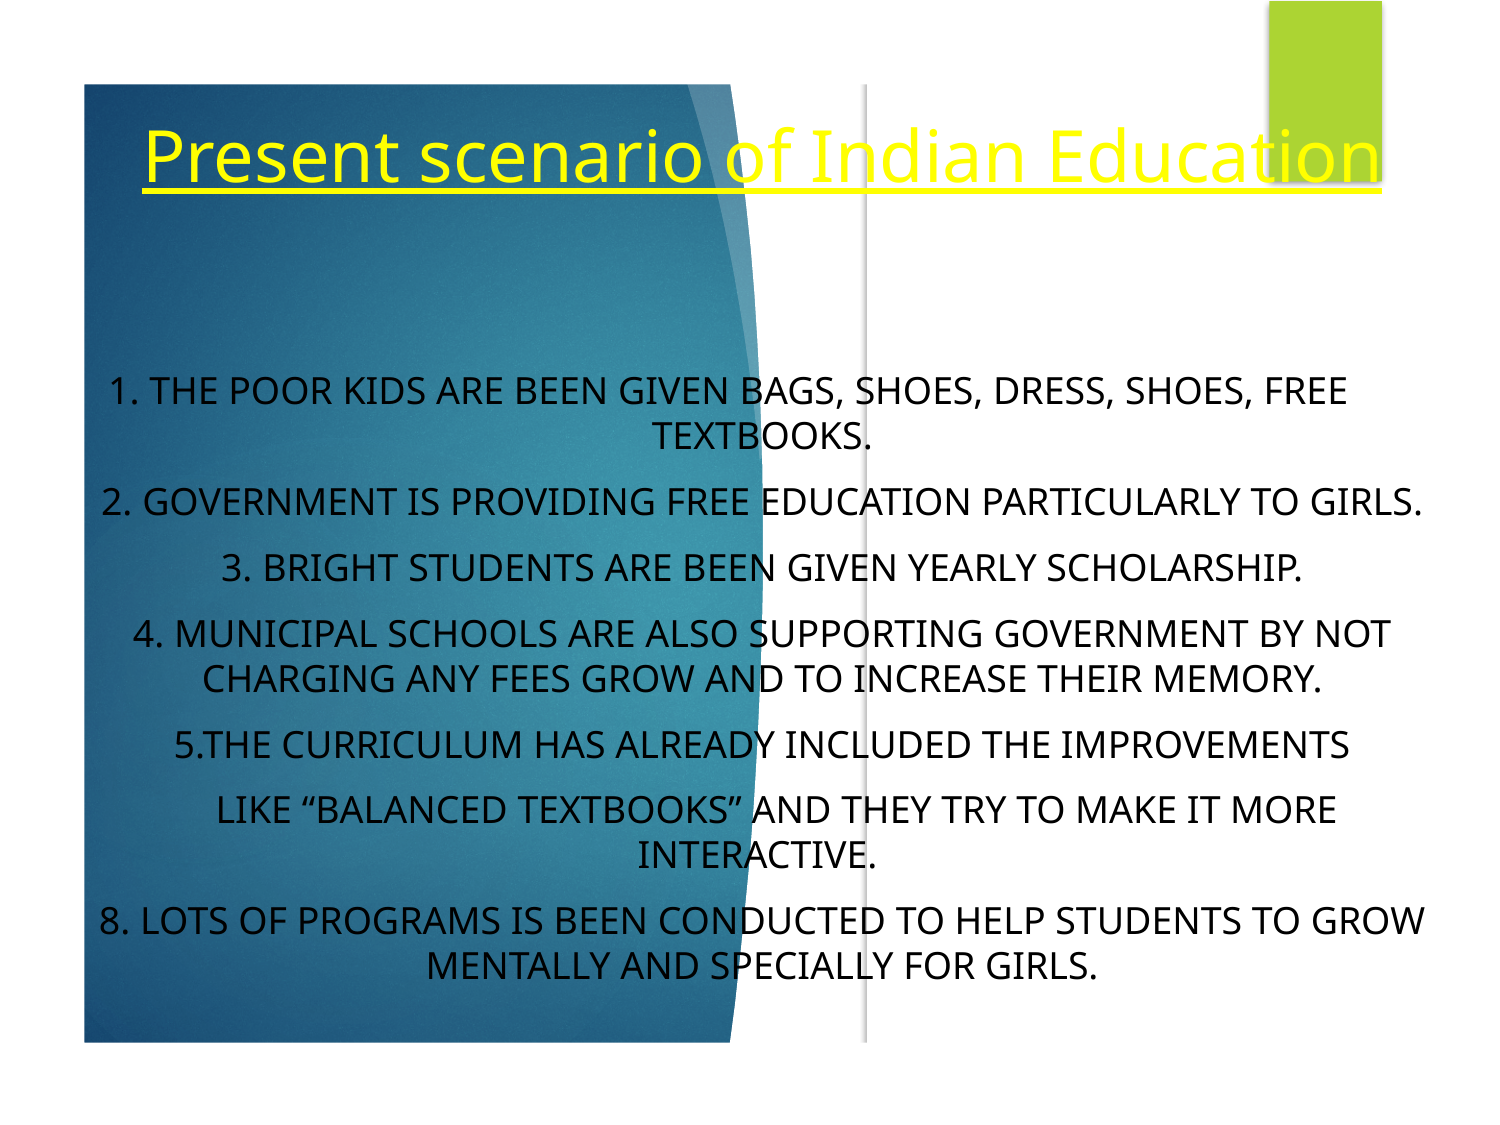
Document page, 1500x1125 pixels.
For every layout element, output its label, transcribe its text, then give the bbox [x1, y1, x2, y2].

list 1. The poor kids are been given bags, shoes, dress, shoes, free textbooks. 2. government is providing free education particularly to girls. 3. bright students are been given yearly scholarship. 4. municipal schools are also supporting government by not charging any fees grow and to increase their memory. 5.The curriculum has already included the improvements like “balanced textbooks” and they try to make it more interactive. 8. Lots of programs is been conducted to help students to grow mentally and specially for girls. [68, 320, 1457, 1100]
title Present scenario of Indian Education [125, 99, 1400, 320]
